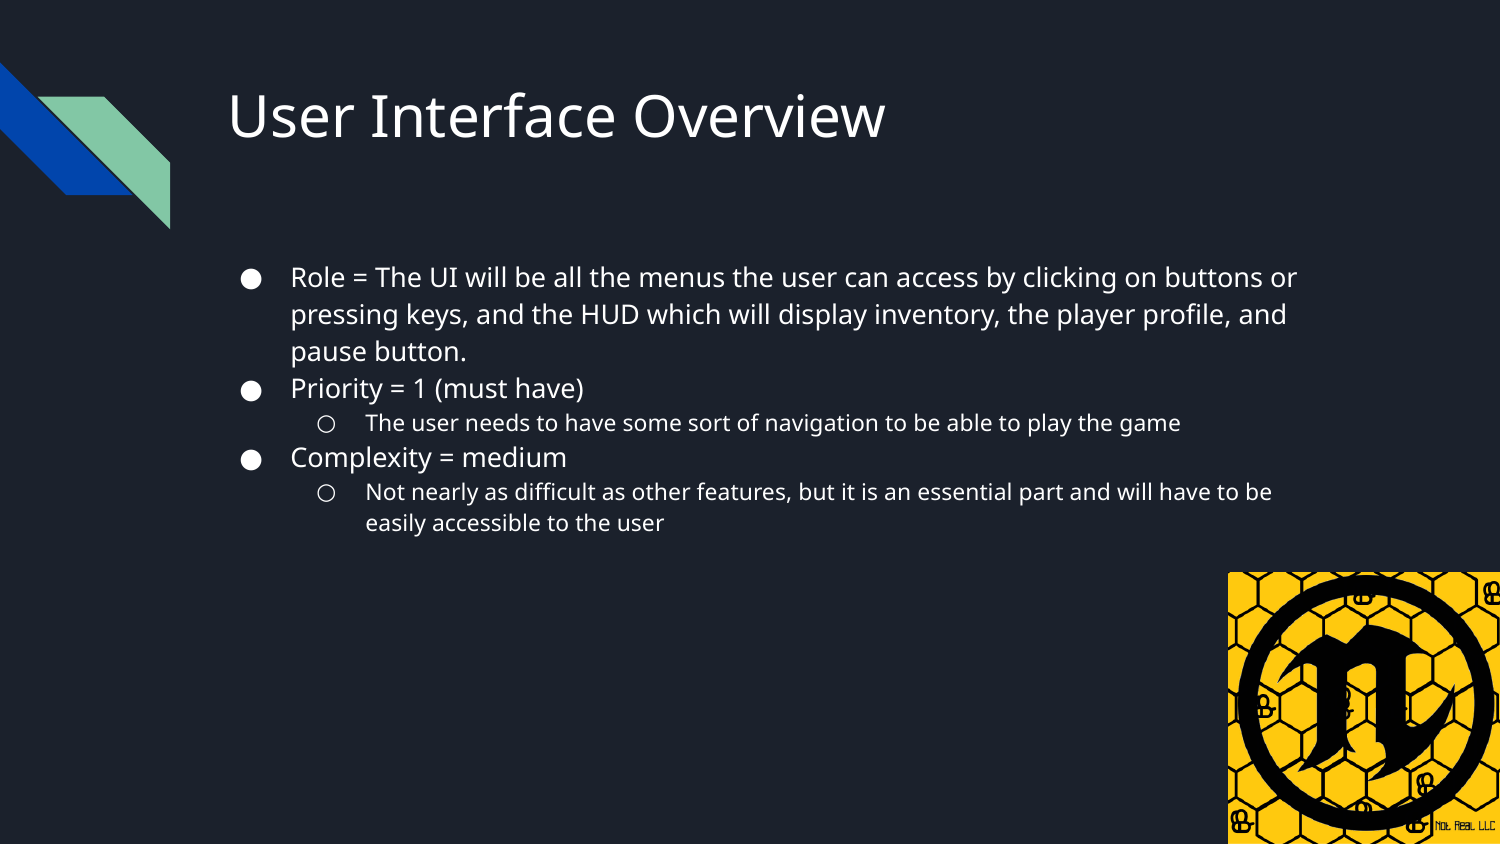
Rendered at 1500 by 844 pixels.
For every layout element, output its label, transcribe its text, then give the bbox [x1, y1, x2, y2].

picture [1228, 572, 1500, 844]
title User Interface Overview [212, 64, 1368, 215]
list Role = The UI will be all the menus the user can access by clicking on buttons or pressing keys, and the HUD which will display inventory, the player profile, and pause button. Priority = 1 (must have) The user needs to have some sort of navigation to be able to play the game Complexity = medium Not nearly as difficult as other features, but it is an essential part and will have to be easily accessible to the user [200, 183, 1356, 661]
